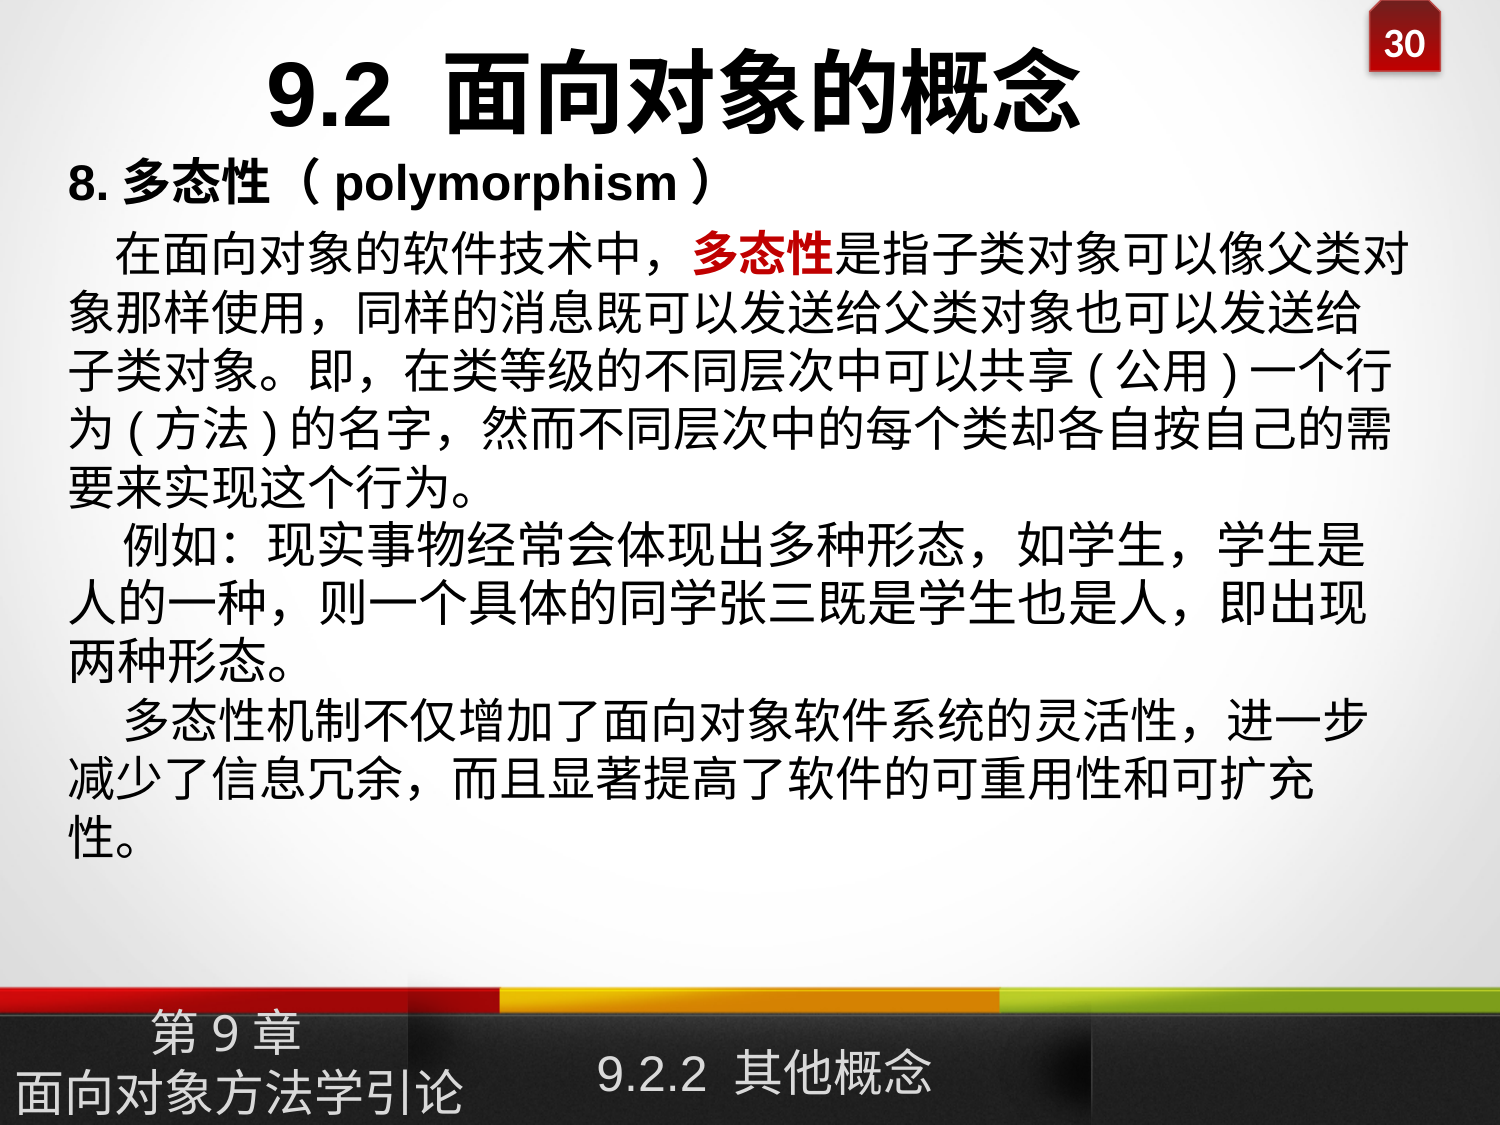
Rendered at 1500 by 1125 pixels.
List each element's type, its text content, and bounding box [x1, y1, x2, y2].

text_box 8.多态性（polymorphism） 在面向对象的软件技术中，多态性是指子类对象可以像父类对象那样使用，同样的消息既可以发送给父类对象也可以发送给子类对象。即，在类等级的不同层次中可以共享(公用)一个行为(方法)的名字，然而不同层次中的每个类却各自按自己的需要来实现这个行为。 例如：现实事物经常会体现出多种形态，如学生，学生是人的一种，则一个具体的同学张三既是学生也是人，即出现两种形态。 多态性机制不仅增加了面向对象软件系统的灵活性，进一步减少了信息冗余，而且显著提高了软件的可重用性和可扩充性。 [53, 148, 1427, 873]
picture [0, 0, 1500, 1125]
text_box 9.2.2 其他概念 [458, 1032, 1073, 1111]
title 9.2 面向对象的概念 [0, 0, 1350, 184]
